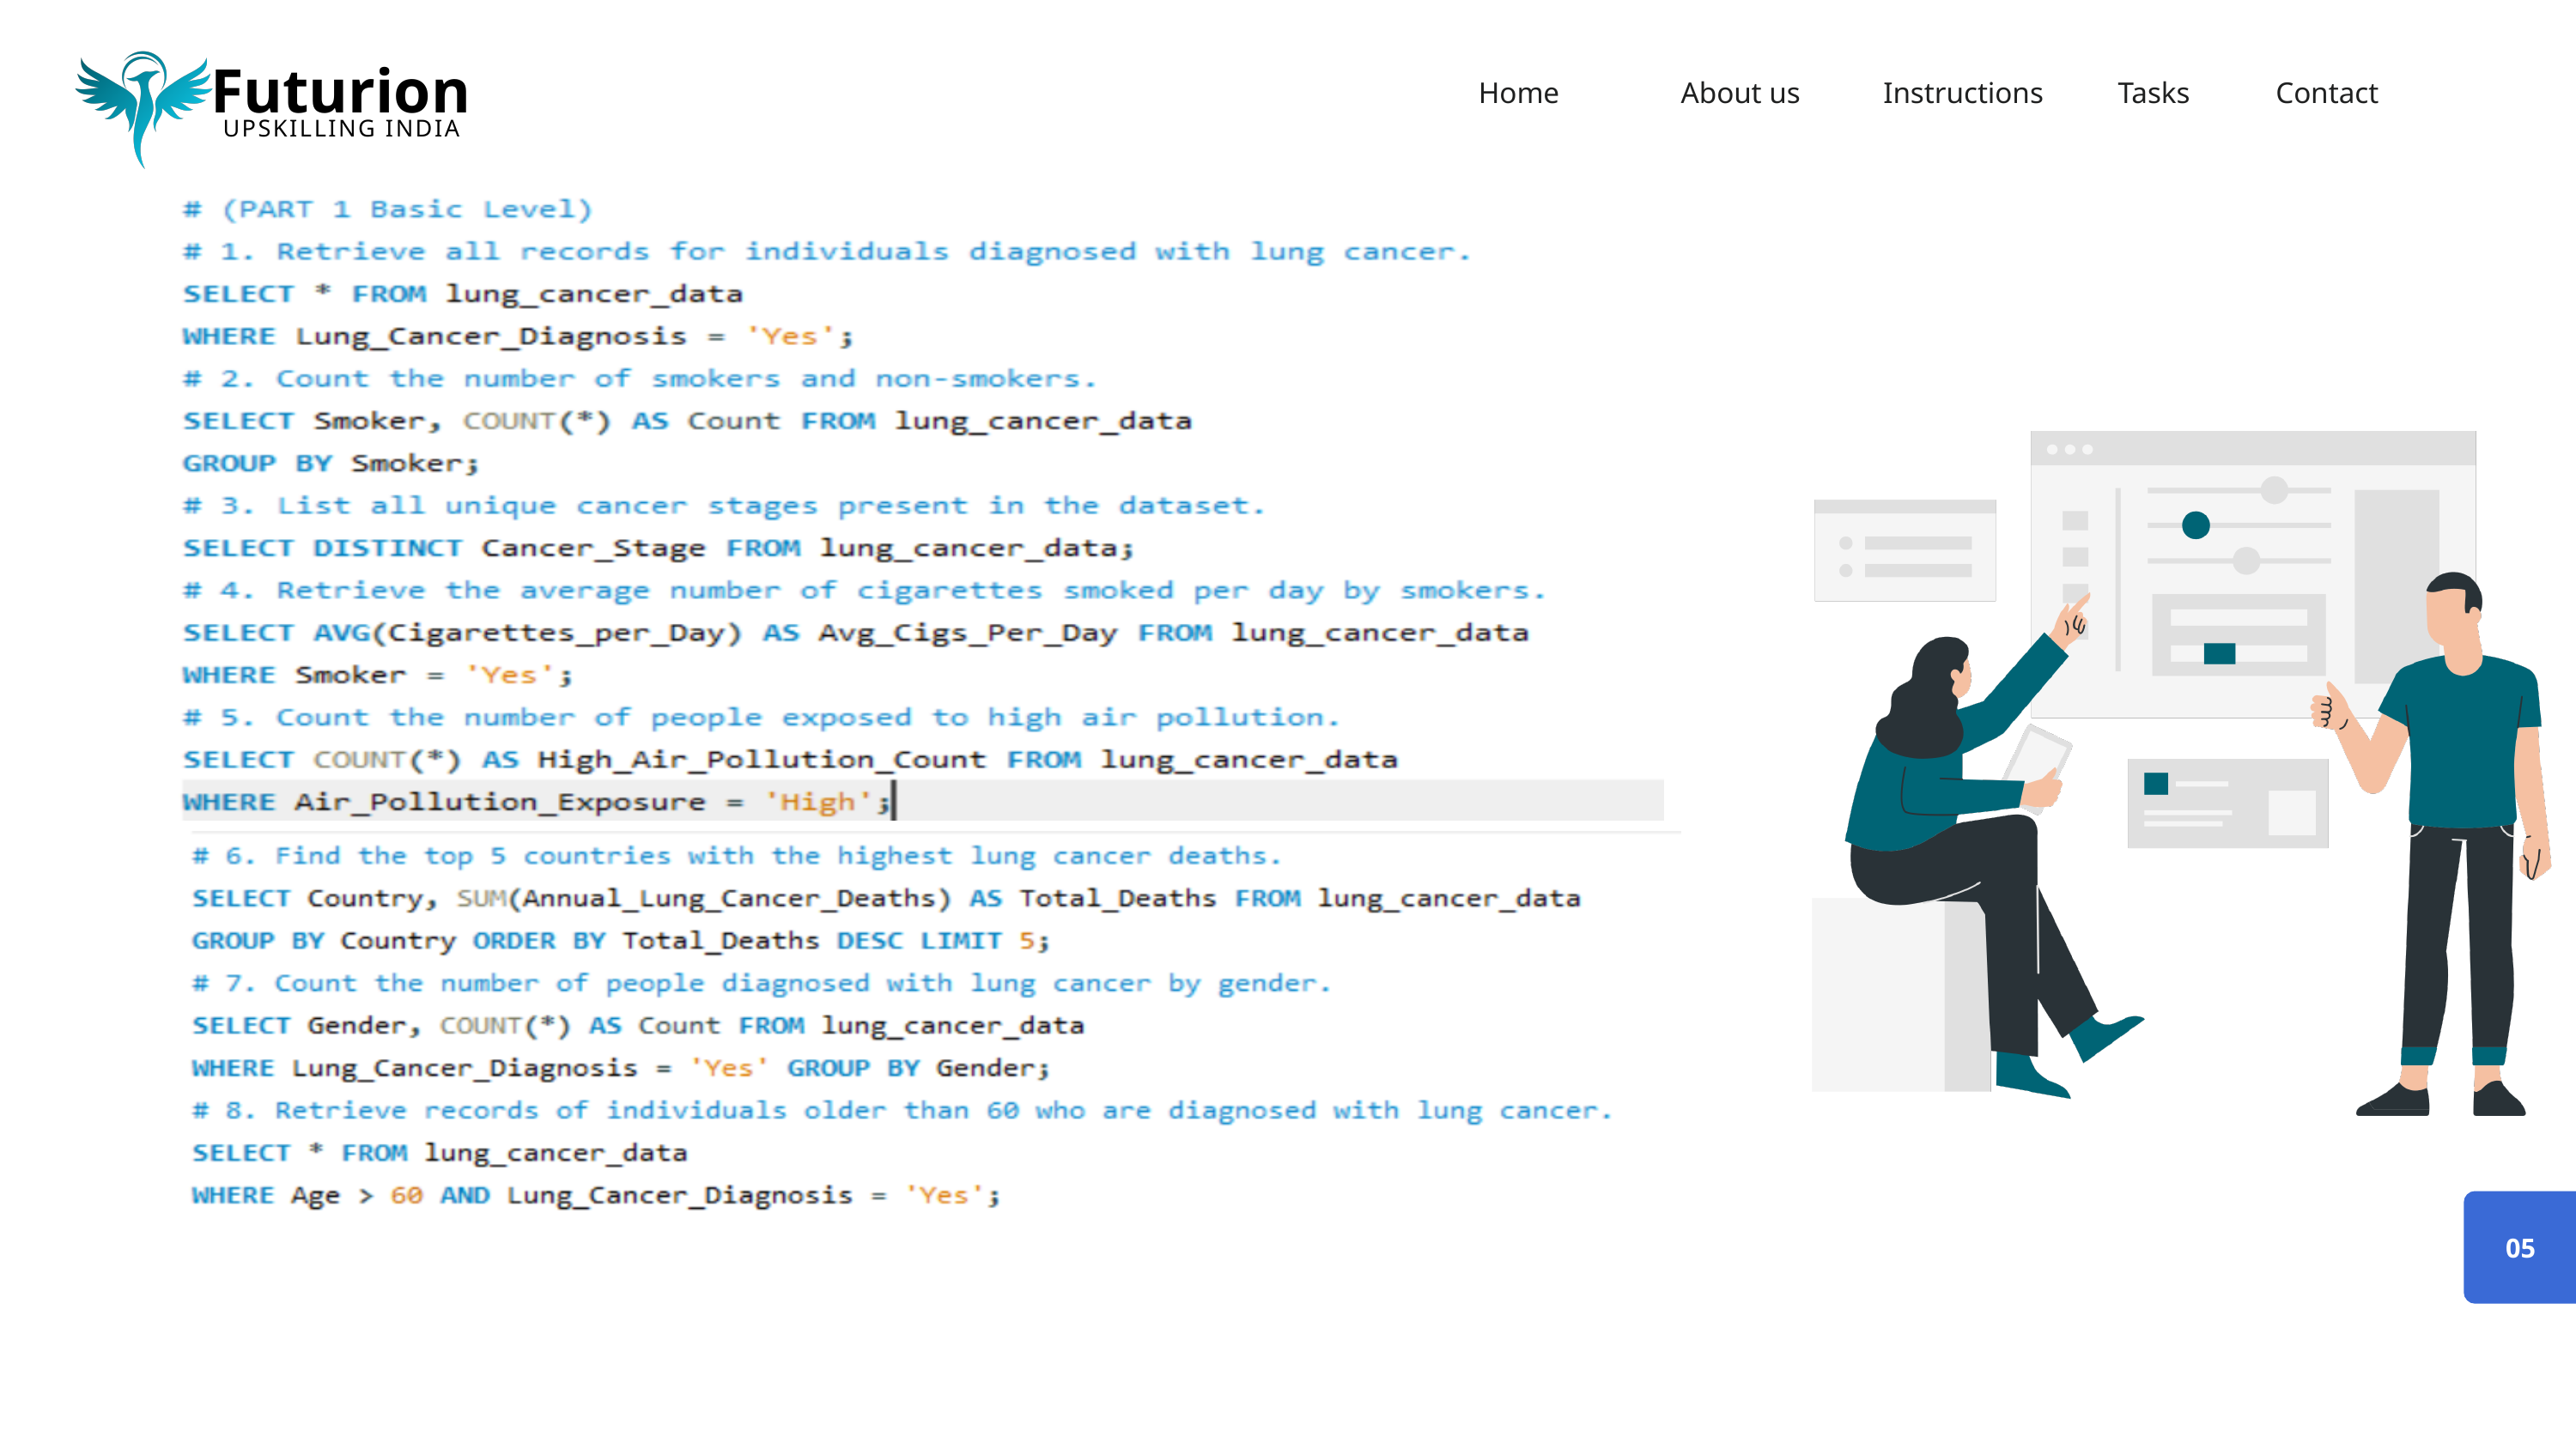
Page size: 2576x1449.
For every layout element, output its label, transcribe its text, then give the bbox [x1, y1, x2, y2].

text_box [1811, 431, 2553, 1117]
text_box Contact [2275, 69, 2414, 109]
picture [154, 193, 1664, 821]
text_box Tasks [2117, 69, 2268, 109]
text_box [75, 48, 495, 169]
text_box Instructions [1883, 69, 2065, 109]
text_box Home [1478, 69, 1593, 109]
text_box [2464, 1191, 2576, 1304]
text_box About us [1680, 69, 1818, 109]
picture [154, 831, 1681, 1236]
